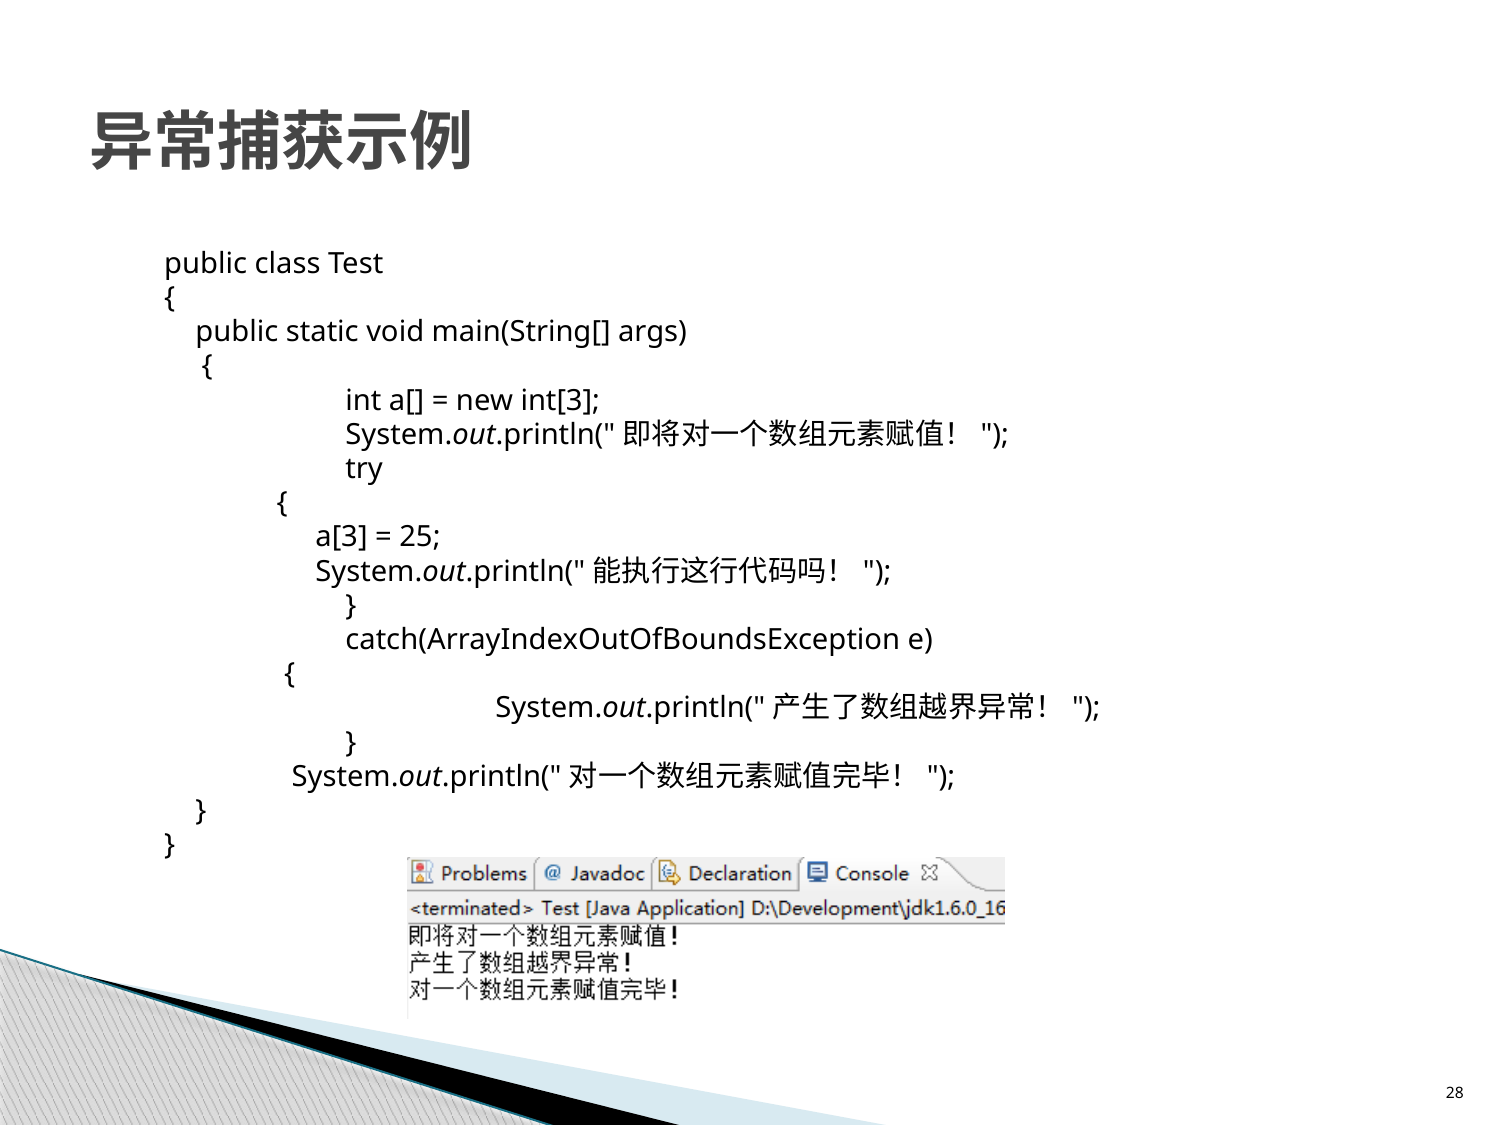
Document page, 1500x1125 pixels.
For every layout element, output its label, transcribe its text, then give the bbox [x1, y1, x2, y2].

picture [407, 857, 1005, 1019]
title 异常捕获示例 [75, 45, 1425, 233]
slide_number 28 [1418, 1051, 1479, 1112]
list public class Test { public static void main(String[] args) { int a[] = new int[3]; System.out.println("即将对一个数组元素赋值！"); try { a[3] = 25; System.out.println("能执行这行代码吗！"); } catch(ArrayIndexOutOfBoundsException e) { System.out.println("产生了数组越界异常！"); } System.out.println("对一个数组元素赋值完毕！"); } } [135, 243, 1411, 988]
